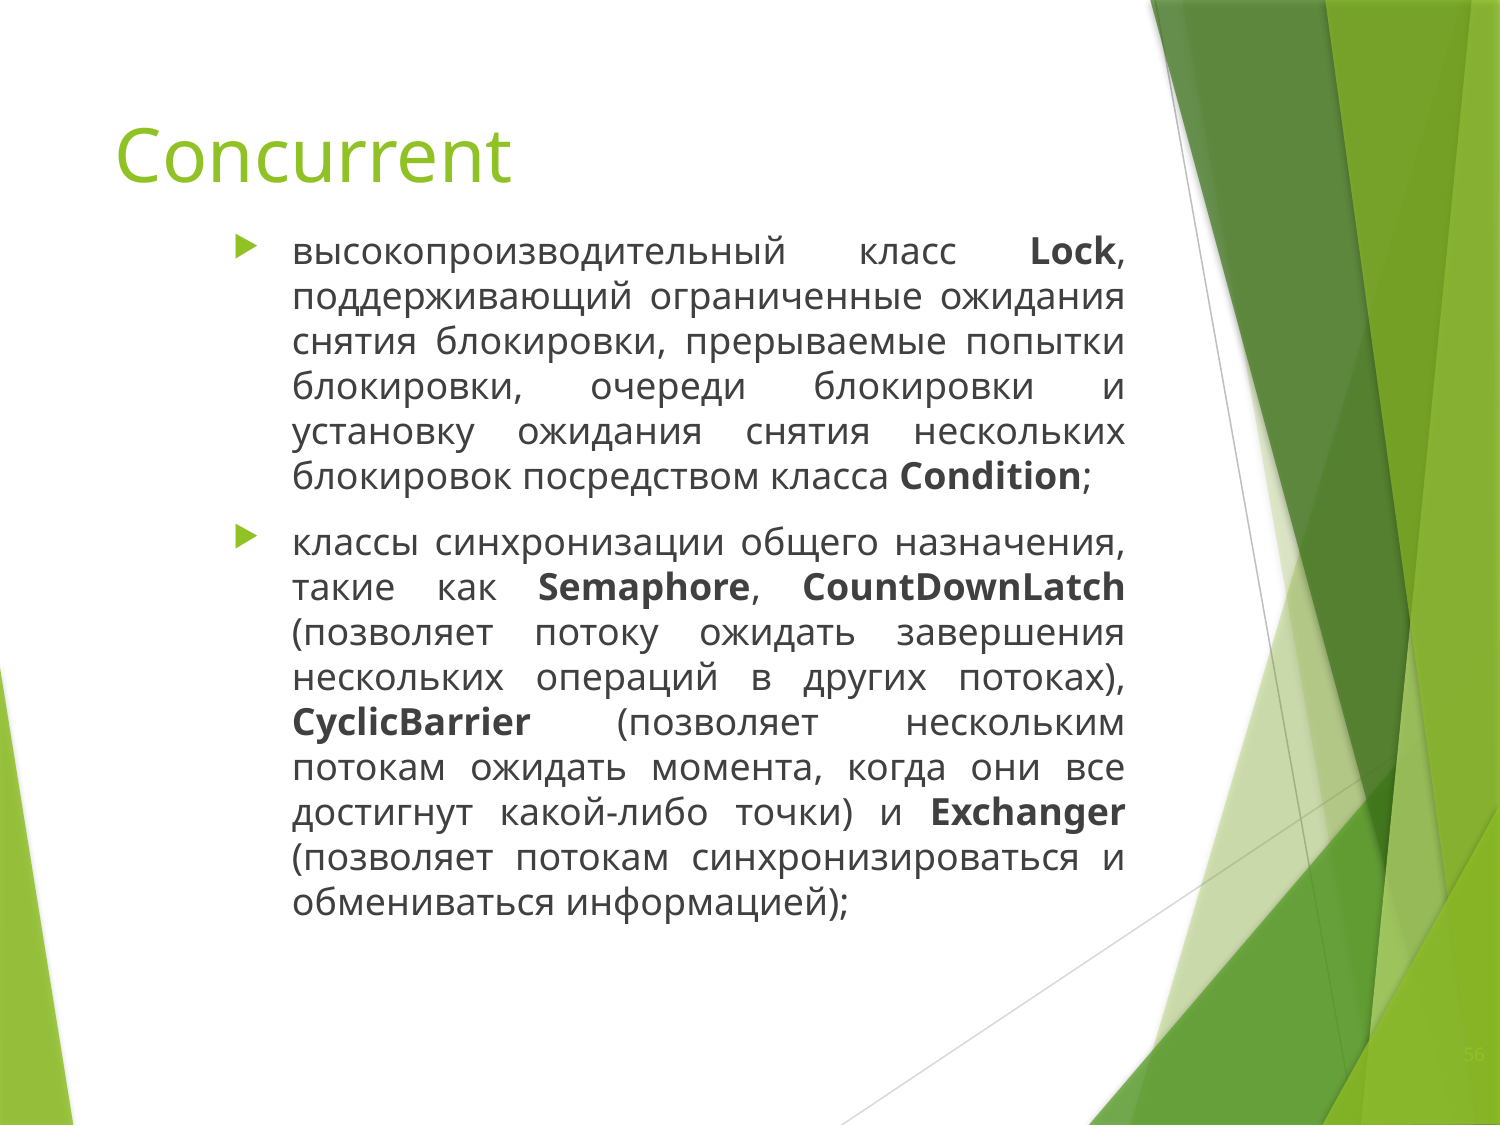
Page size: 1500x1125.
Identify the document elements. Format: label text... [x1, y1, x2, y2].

title Сoncurrent [99, 99, 1142, 219]
list высокопроизводительный класс Lock, поддерживающий ограниченные ожидания снятия блокировки, прерываемые попытки блокировки, очереди блокировки и установку ожидания снятия нескольких блокиро­вок посредством класса Condition; классы синхронизации общего назначения, такие как Semaphore, CountDownLatch (позволяет потоку ожидать завершения нескольких операций в других потоках), CyclicBarrier (позволяет нескольким потокам ожидать момента, когда они все достигнут какой-либо точки) и Exchanger (позволяет потокам синхронизироваться и обмениваться информацией); [99, 219, 1142, 991]
slide_number 56 [1337, 1025, 1500, 1085]
